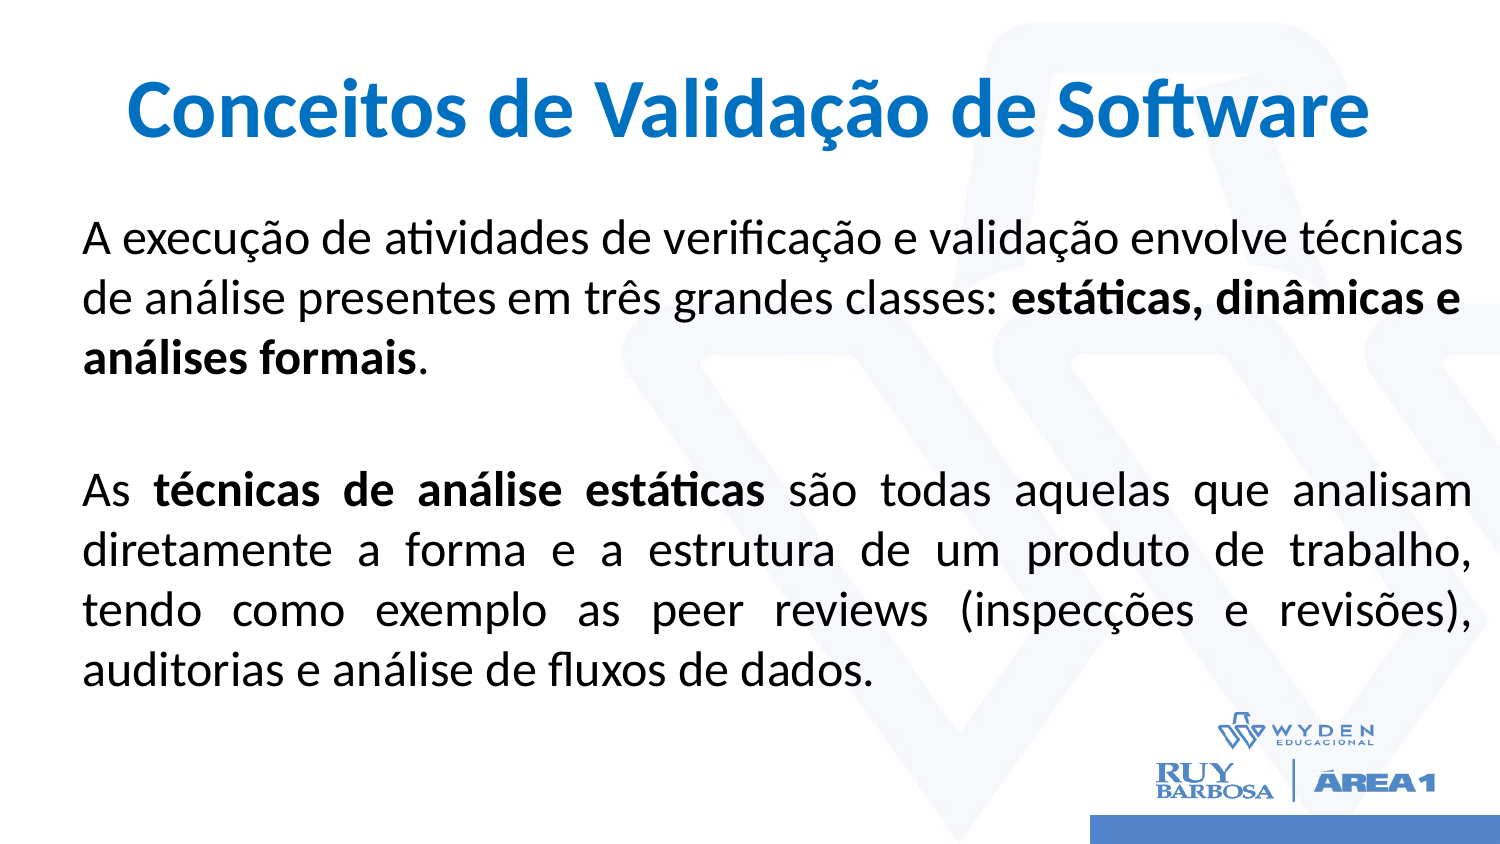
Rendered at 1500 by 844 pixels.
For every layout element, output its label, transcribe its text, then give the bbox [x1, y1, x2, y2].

list A execução de atividades de verificação e validação envolve técnicas de análise presentes em três grandes classes: estáticas, dinâmicas e análises formais. As técnicas de análise estáticas são todas aquelas que analisam diretamente a forma e a estrutura de um produto de trabalho, tendo como exemplo as peer reviews (inspecções e revisões), auditorias e análise de fluxos de dados. [74, 196, 1482, 755]
title Conceitos de Validação de Software [74, 33, 1426, 175]
picture [0, 0, 1500, 844]
